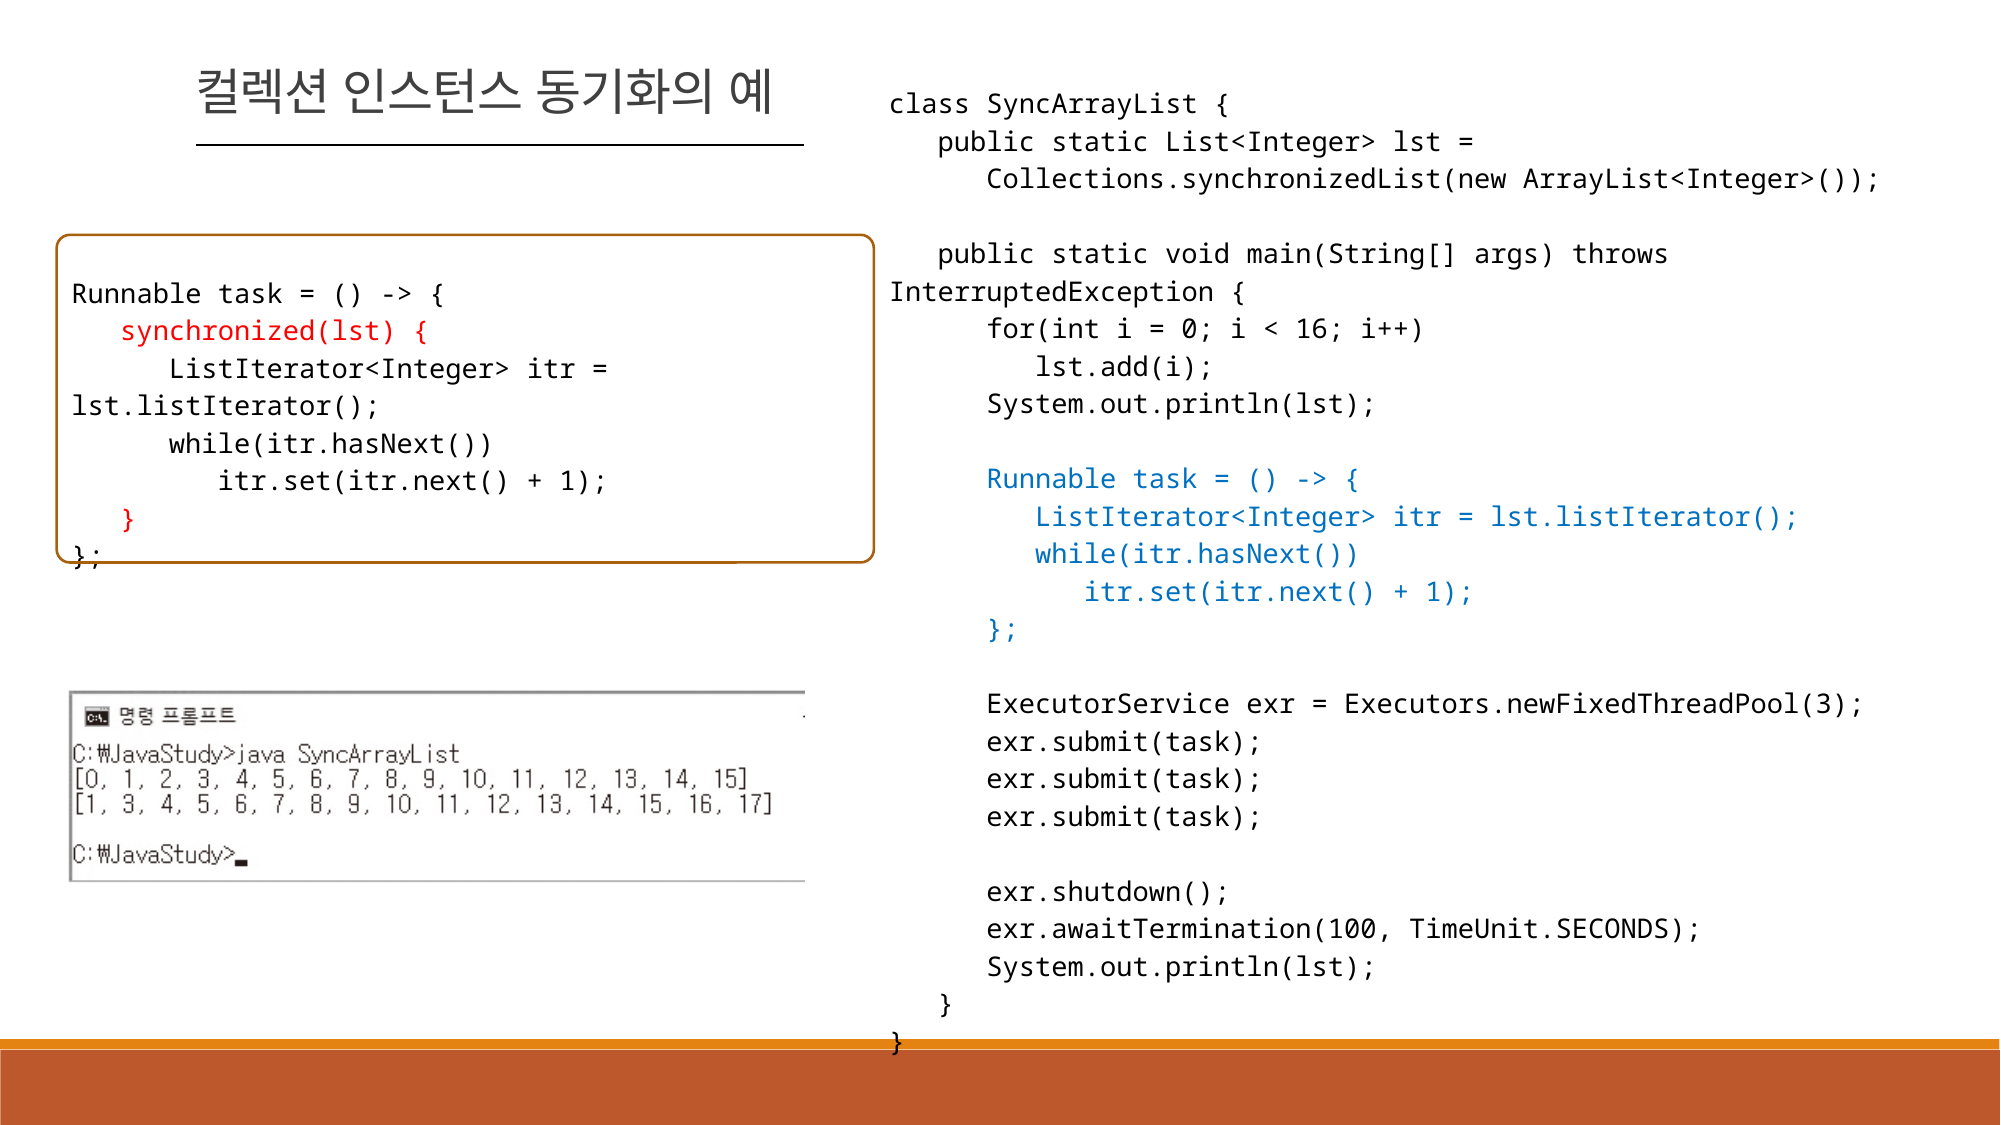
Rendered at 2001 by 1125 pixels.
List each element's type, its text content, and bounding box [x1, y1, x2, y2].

text_box class SyncArrayList { public static List<Integer> lst = Collections.synchronizedList(new ArrayList<Integer>()); public static void main(String[] args) throws InterruptedException { for(int i = 0; i < 16; i++) lst.add(i); System.out.println(lst); Runnable task = () -> { ListIterator<Integer> itr = lst.listIterator(); while(itr.hasNext()) itr.set(itr.next() + 1); }; ExecutorService exr = Executors.newFixedThreadPool(3); exr.submit(task); exr.submit(task); exr.submit(task); exr.shutdown(); exr.awaitTermination(100, TimeUnit.SECONDS); System.out.println(lst); } } [873, 74, 1981, 1065]
text_box Runnable task = () -> { synchronized(lst) { ListIterator<Integer> itr = lst.listIterator(); while(itr.hasNext()) itr.set(itr.next() + 1); } }; [56, 263, 881, 579]
text_box 컬렉션 인스턴스 동기화의 예 [180, 20, 855, 129]
text_box [55, 233, 876, 564]
picture [63, 679, 805, 891]
